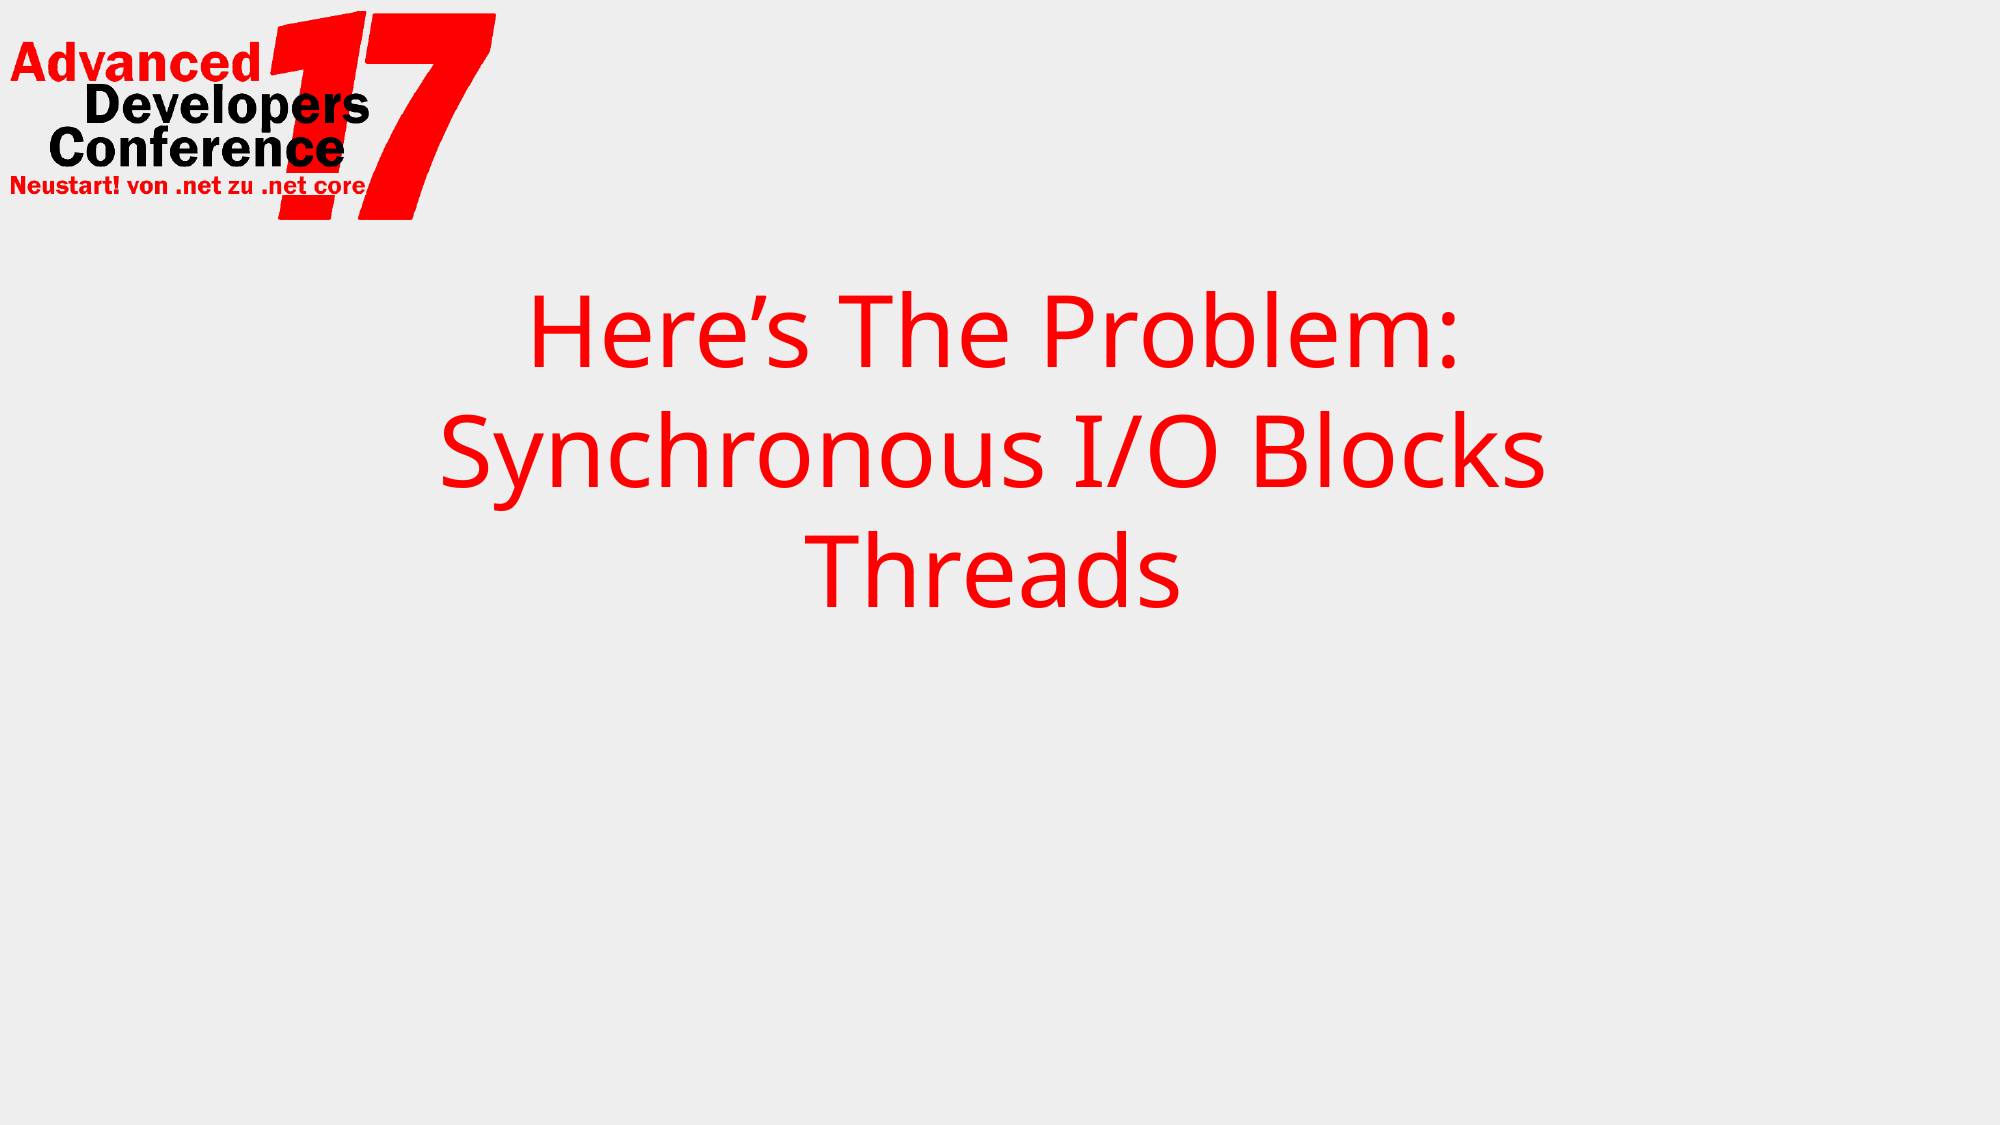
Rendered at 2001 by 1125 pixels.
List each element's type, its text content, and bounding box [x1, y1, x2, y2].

picture [0, 11, 496, 220]
title Here’s The Problem: Synchronous I/O Blocks Threads [244, 243, 1744, 636]
